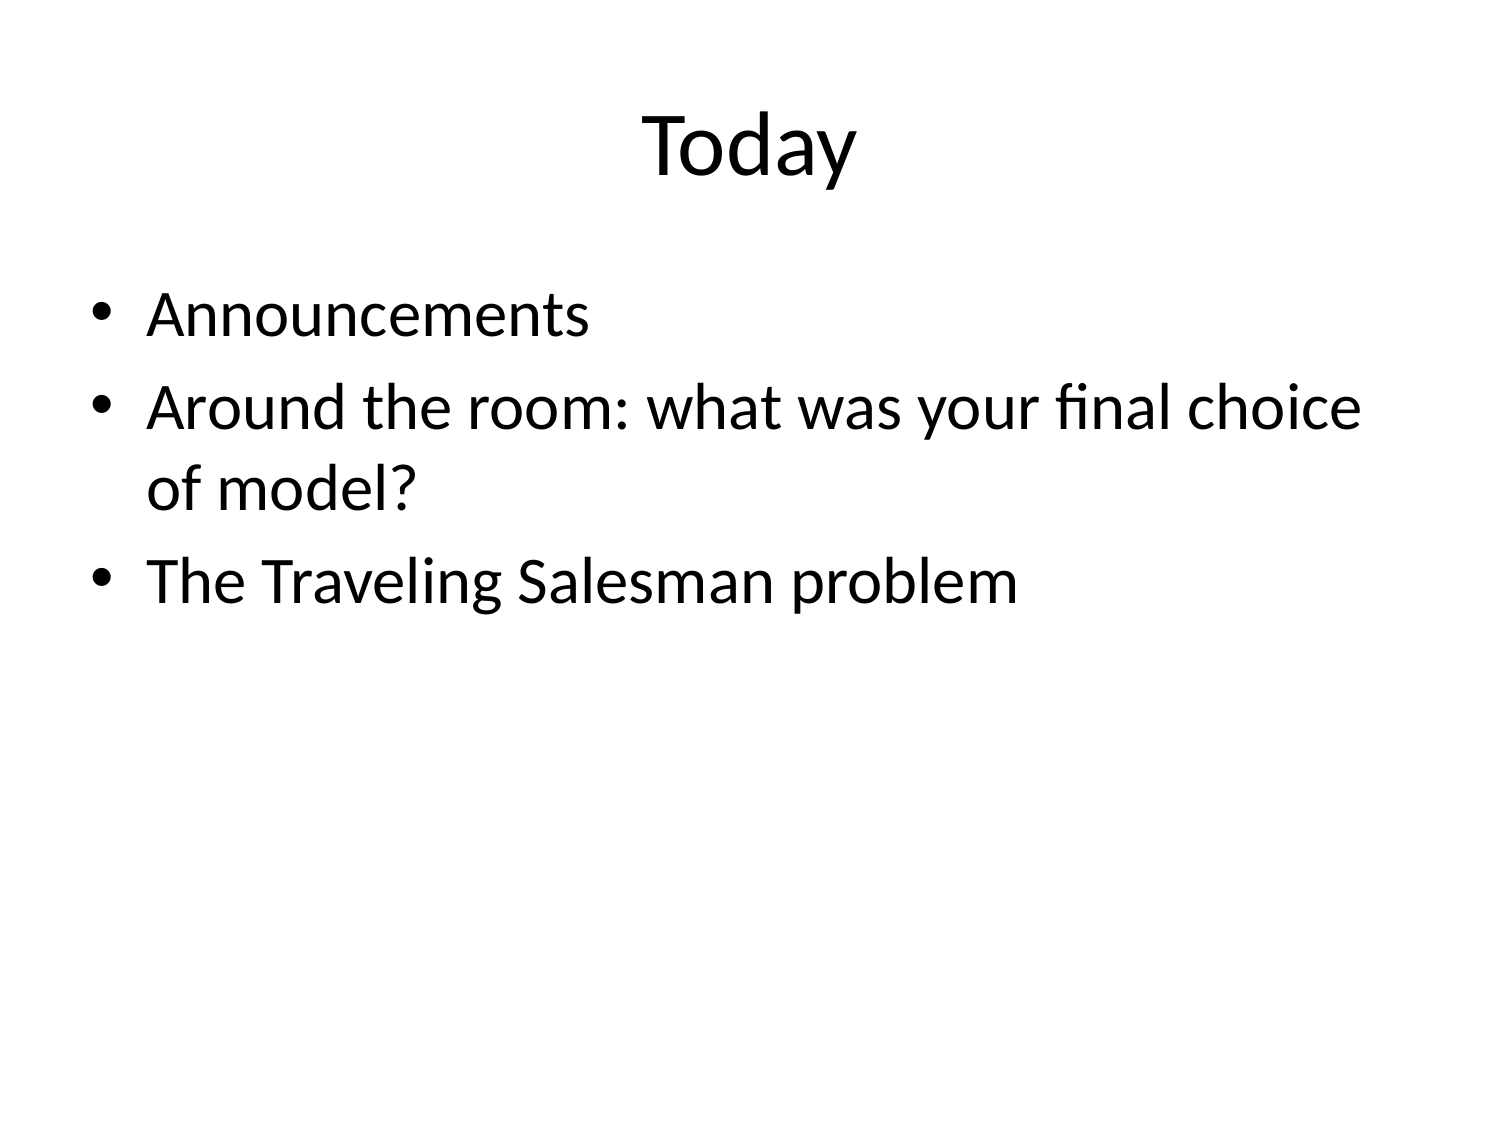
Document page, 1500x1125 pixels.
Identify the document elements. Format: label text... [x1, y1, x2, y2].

title Today [75, 45, 1425, 233]
list Announcements Around the room: what was your final choice of model? The Traveling Salesman problem [75, 262, 1425, 1005]
